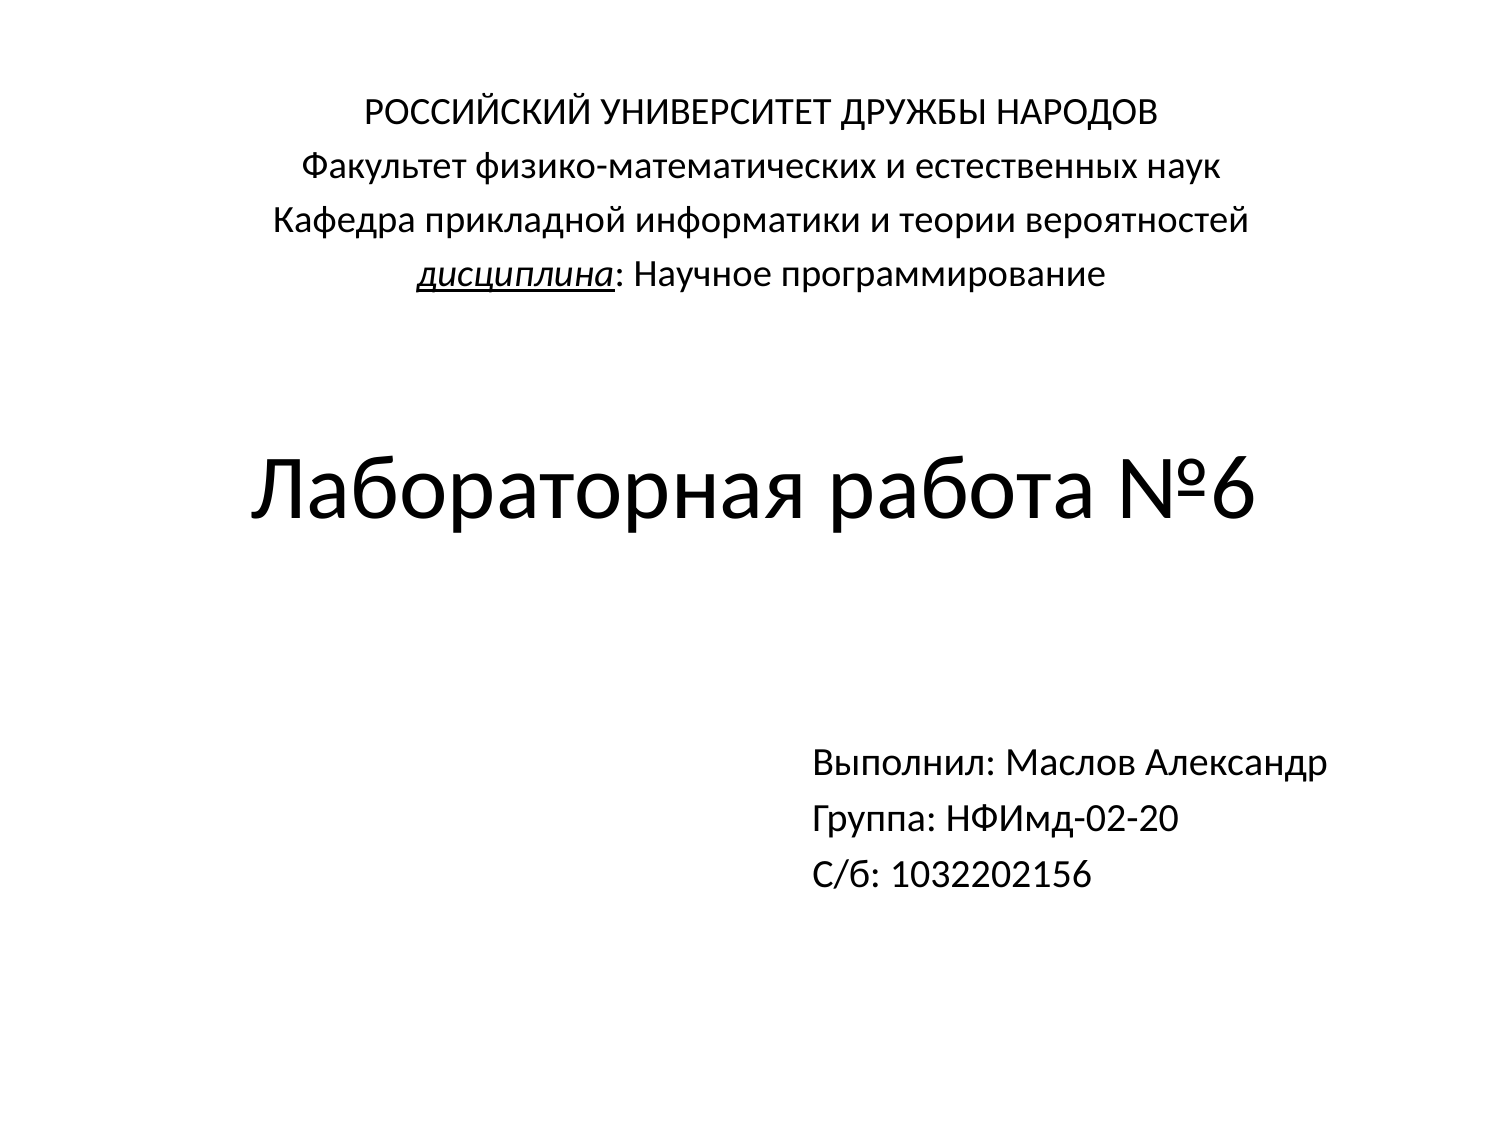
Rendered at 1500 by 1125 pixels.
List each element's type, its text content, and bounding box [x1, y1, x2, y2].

text_box РОССИЙСКИЙ УНИВЕРСИТЕТ ДРУЖБЫ НАРОДОВ Факультет физико-математических и естественных наук Кафедра прикладной информатики и теории вероятностей дисциплина: Научное программирование [135, 78, 1388, 303]
subtitle Выполнил: Маслов Александр Группа: НФИмд-02-20 С/б: 1032202156 [797, 727, 1483, 905]
title Лабораторная работа №6 [117, 361, 1393, 603]
